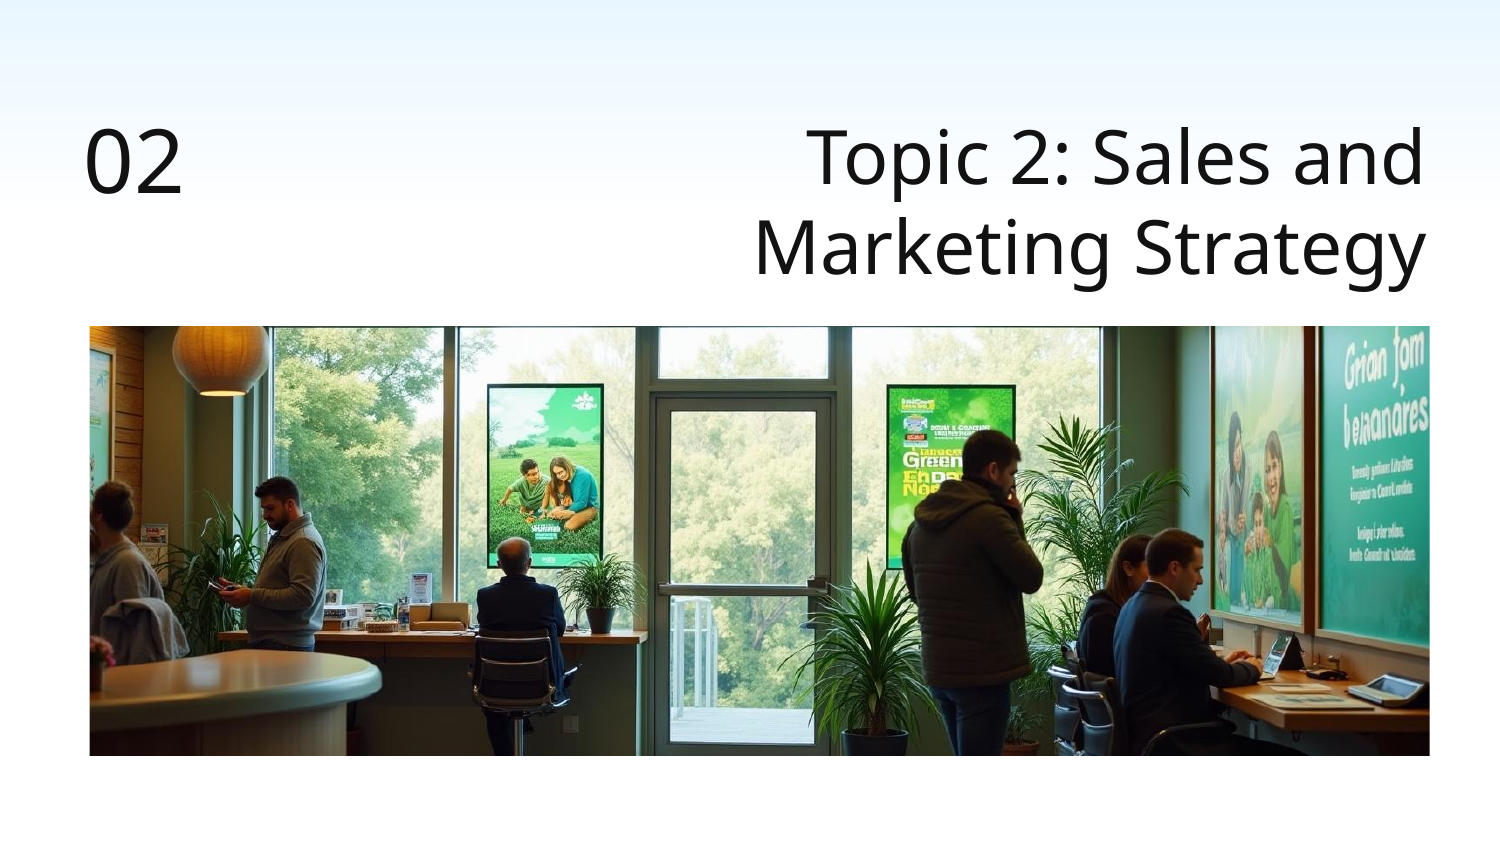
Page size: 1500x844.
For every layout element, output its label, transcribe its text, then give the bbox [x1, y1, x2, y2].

picture [89, 326, 1430, 756]
title Topic 2: Sales and Marketing Strategy [723, 89, 1443, 310]
title 02 [68, 89, 324, 227]
